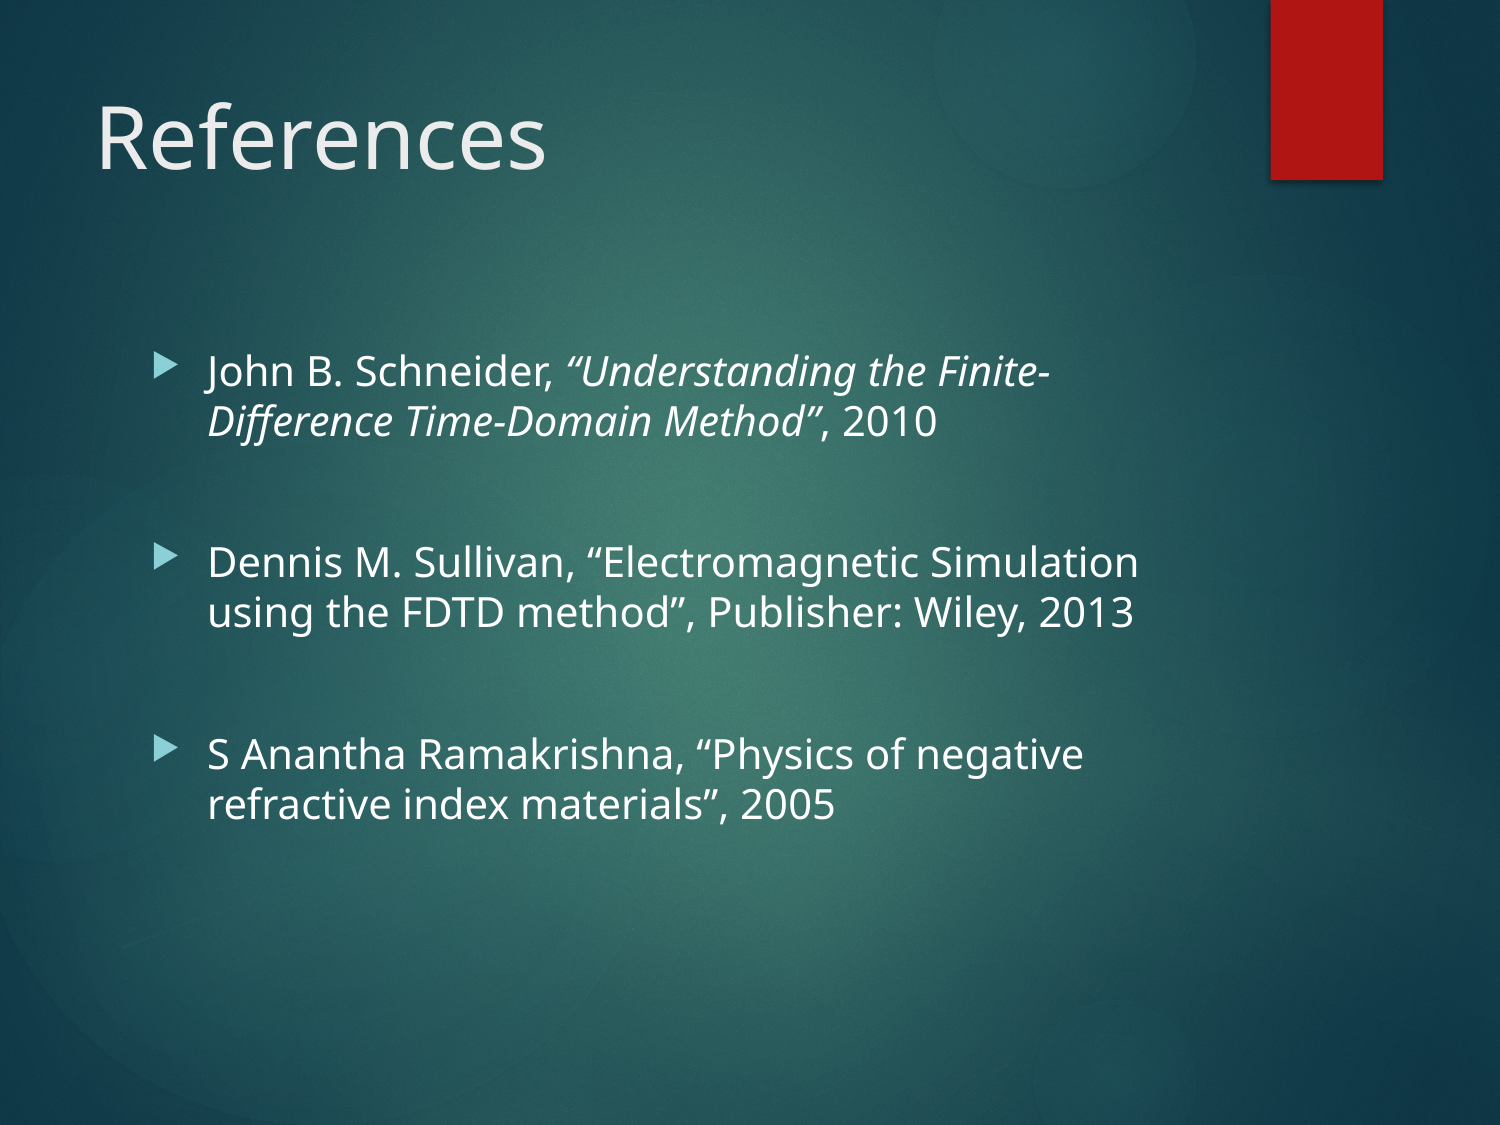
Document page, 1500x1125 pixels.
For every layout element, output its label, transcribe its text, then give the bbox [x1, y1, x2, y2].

list John B. Schneider, “Understanding the Finite-Difference Time-Domain Method”, 2010 Dennis M. Sullivan, “Electromagnetic Simulation using the FDTD method”, Publisher: Wiley, 2013 S Anantha Ramakrishna, “Physics of negative refractive index materials”, 2005 [135, 336, 1237, 1025]
title References [79, 74, 1237, 304]
